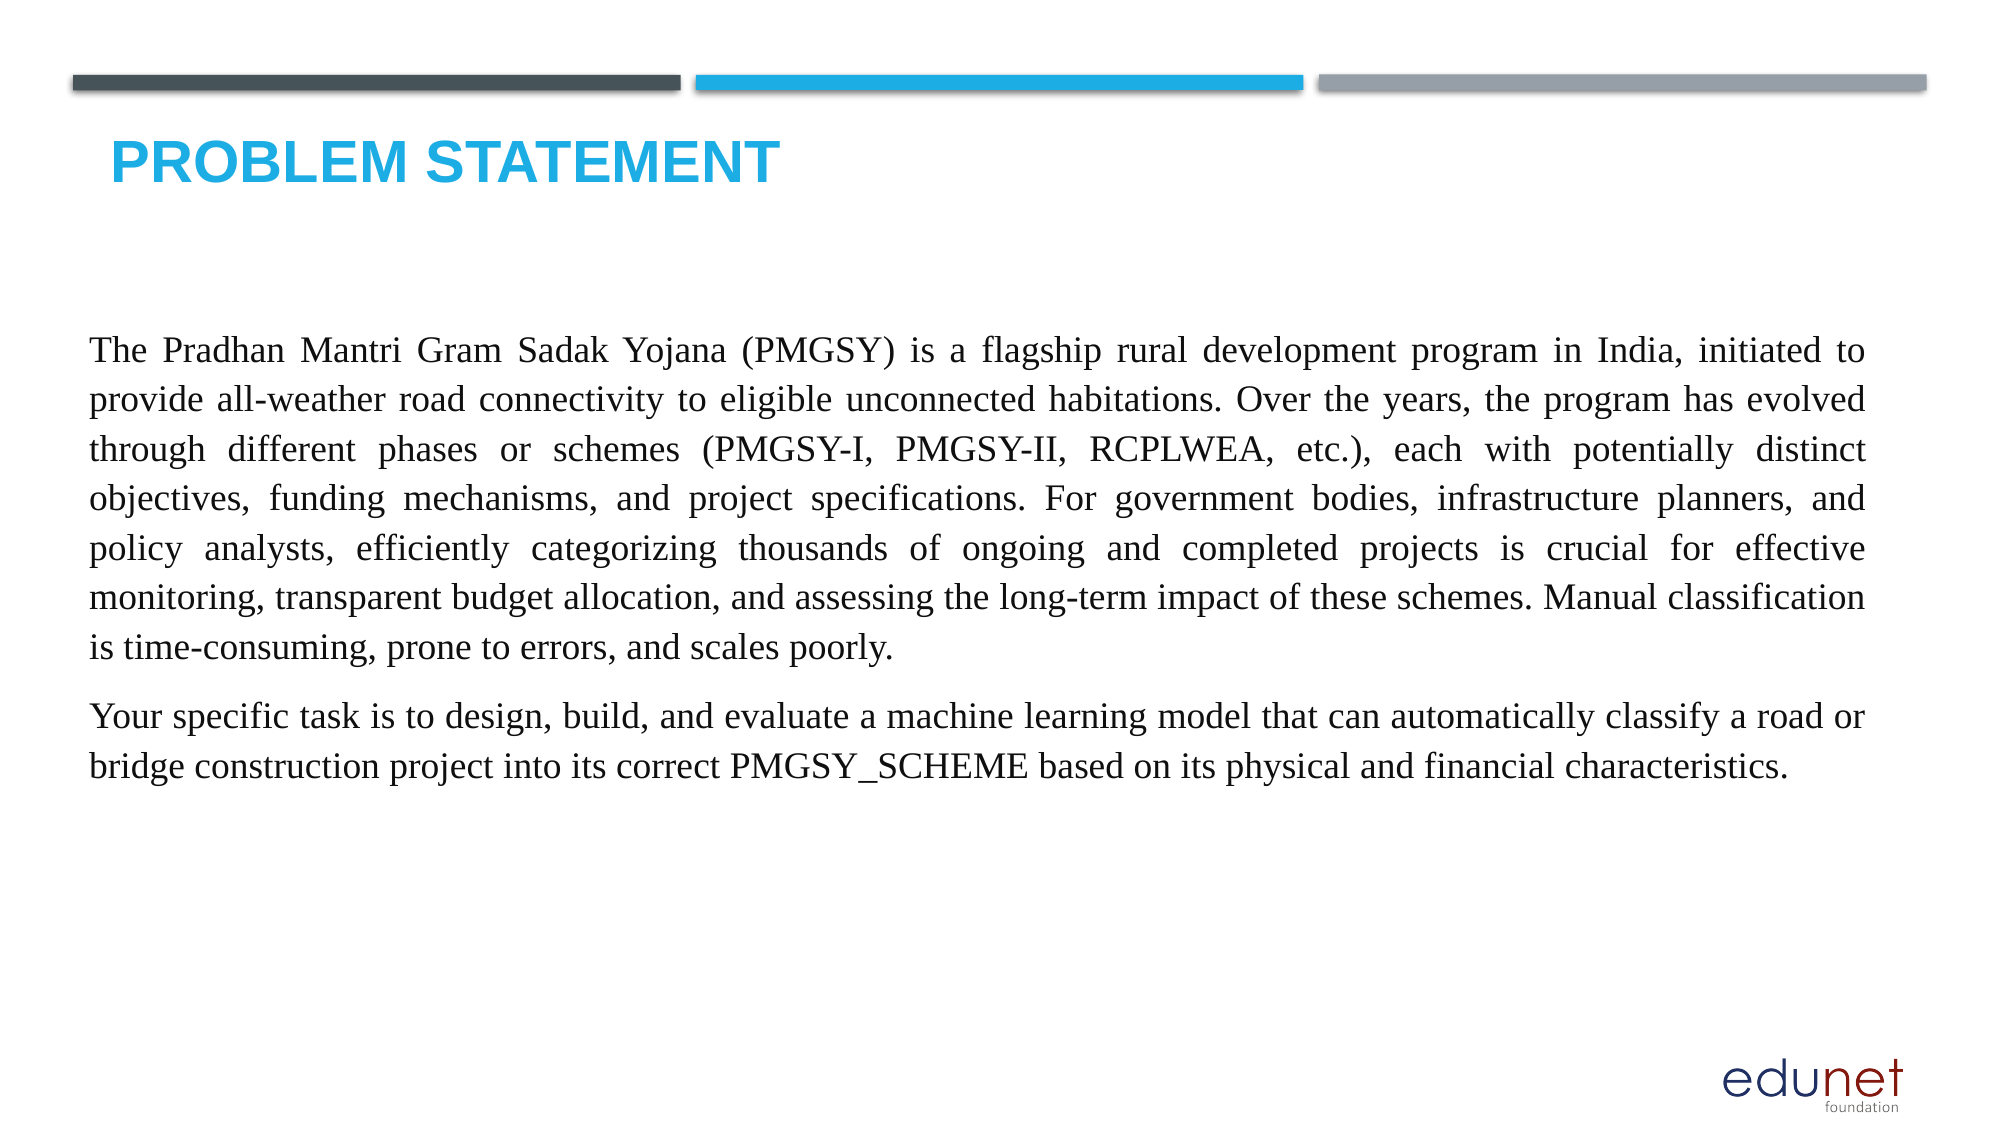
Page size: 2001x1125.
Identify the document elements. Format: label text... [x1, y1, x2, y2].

picture [1719, 1056, 1905, 1116]
title Problem Statement [95, 115, 1905, 203]
list The Pradhan Mantri Gram Sadak Yojana (PMGSY) is a flagship rural development program in India, initiated to provide all-weather road connectivity to eligible unconnected habitations. Over the years, the program has evolved through different phases or schemes (PMGSY-I, PMGSY-II, RCPLWEA, etc.), each with potentially distinct objectives, funding mechanisms, and project specifications. For government bodies, infrastructure planners, and policy analysts, efficiently categorizing thousands of ongoing and completed projects is crucial for effective monitoring, transparent budget allocation, and assessing the long-term impact of these schemes. Manual classification is time-consuming, prone to errors, and scales poorly. Your specific task is to design, build, and evaluate a machine learning model that can automatically classify a road or bridge construction project into its correct PMGSY_SCHEME based on its physical and financial characteristics. [74, 203, 1884, 970]
